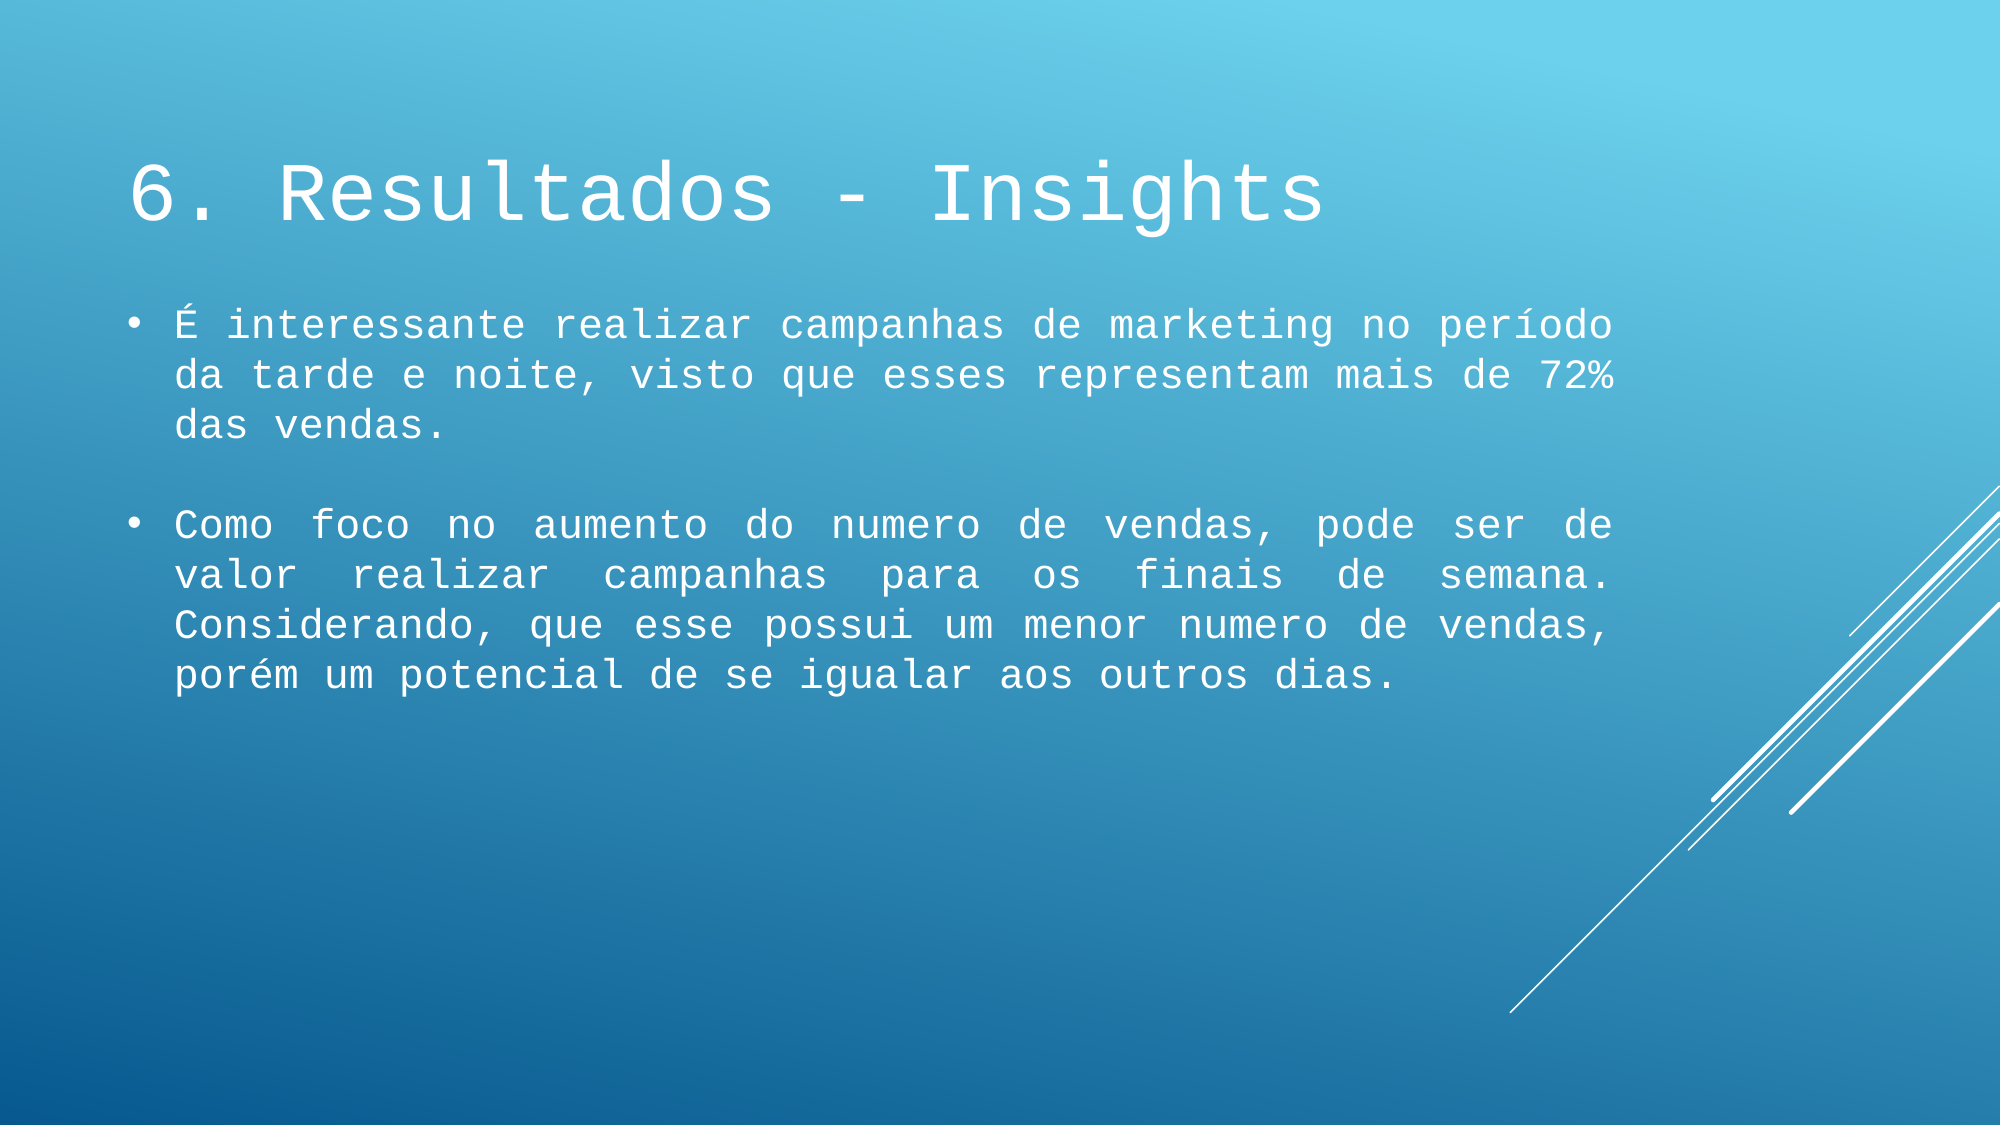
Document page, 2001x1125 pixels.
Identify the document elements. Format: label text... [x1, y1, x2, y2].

text_box 6. Resultados - Insights [112, 84, 1364, 289]
text_box É interessante realizar campanhas de marketing no período da tarde e noite, visto que esses representam mais de 72% das vendas. Como foco no aumento do numero de vendas, pode ser de valor realizar campanhas para os finais de semana. Considerando, que esse possui um menor numero de vendas, porém um potencial de se igualar aos outros dias. [112, 289, 1628, 705]
